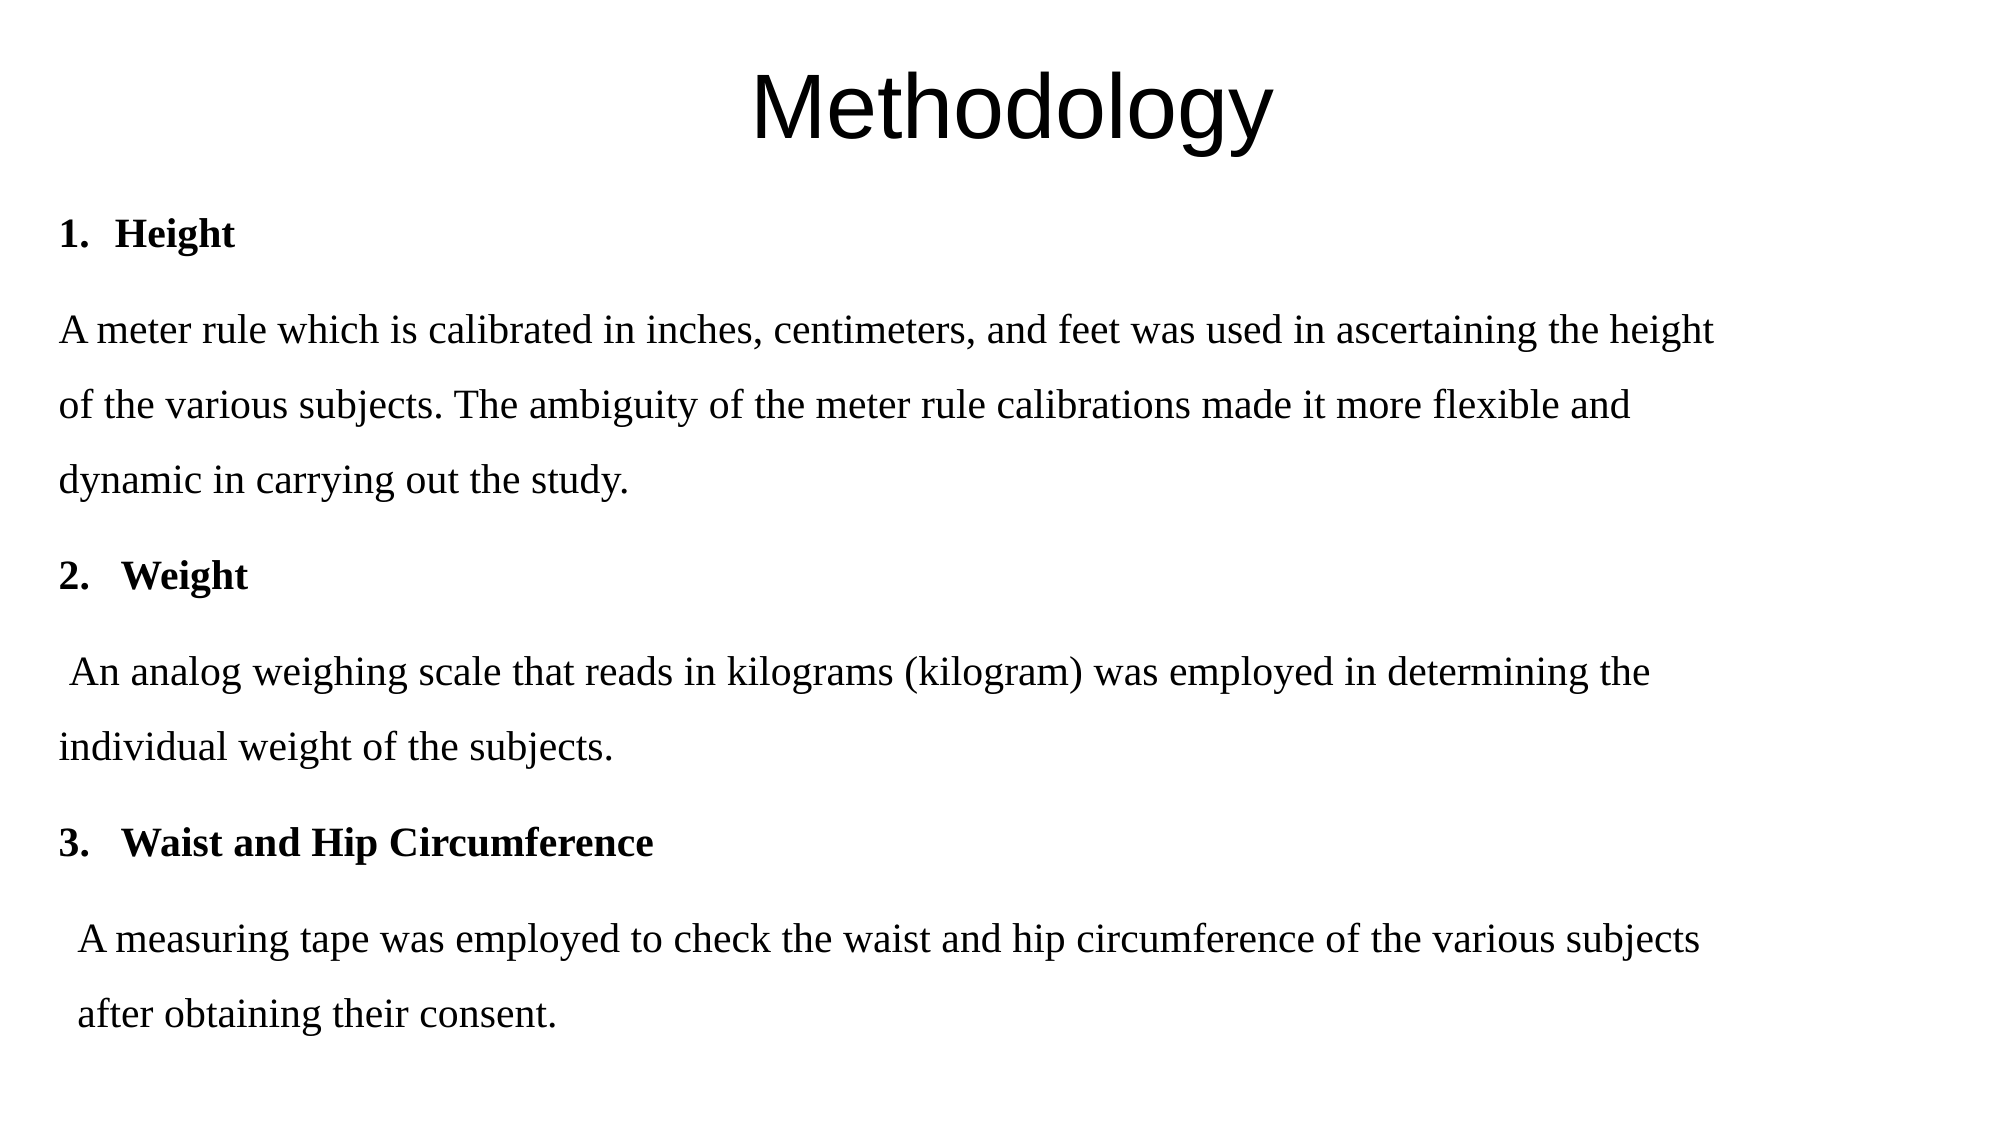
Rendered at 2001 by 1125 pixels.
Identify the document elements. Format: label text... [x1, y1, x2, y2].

list Height A meter rule which is calibrated in inches, centimeters, and feet was used in ascertaining the height of the various subjects. The ambiguity of the meter rule calibrations made it more flexible and dynamic in carrying out the study. 2. Weight An analog weighing scale that reads in kilograms (kilogram) was employed in determining the individual weight of the subjects. 3. Waist and Hip Circumference A measuring tape was employed to check the waist and hip circumference of the various subjects after obtaining their consent. [43, 173, 1769, 1068]
title Methodology [137, 0, 1863, 218]
